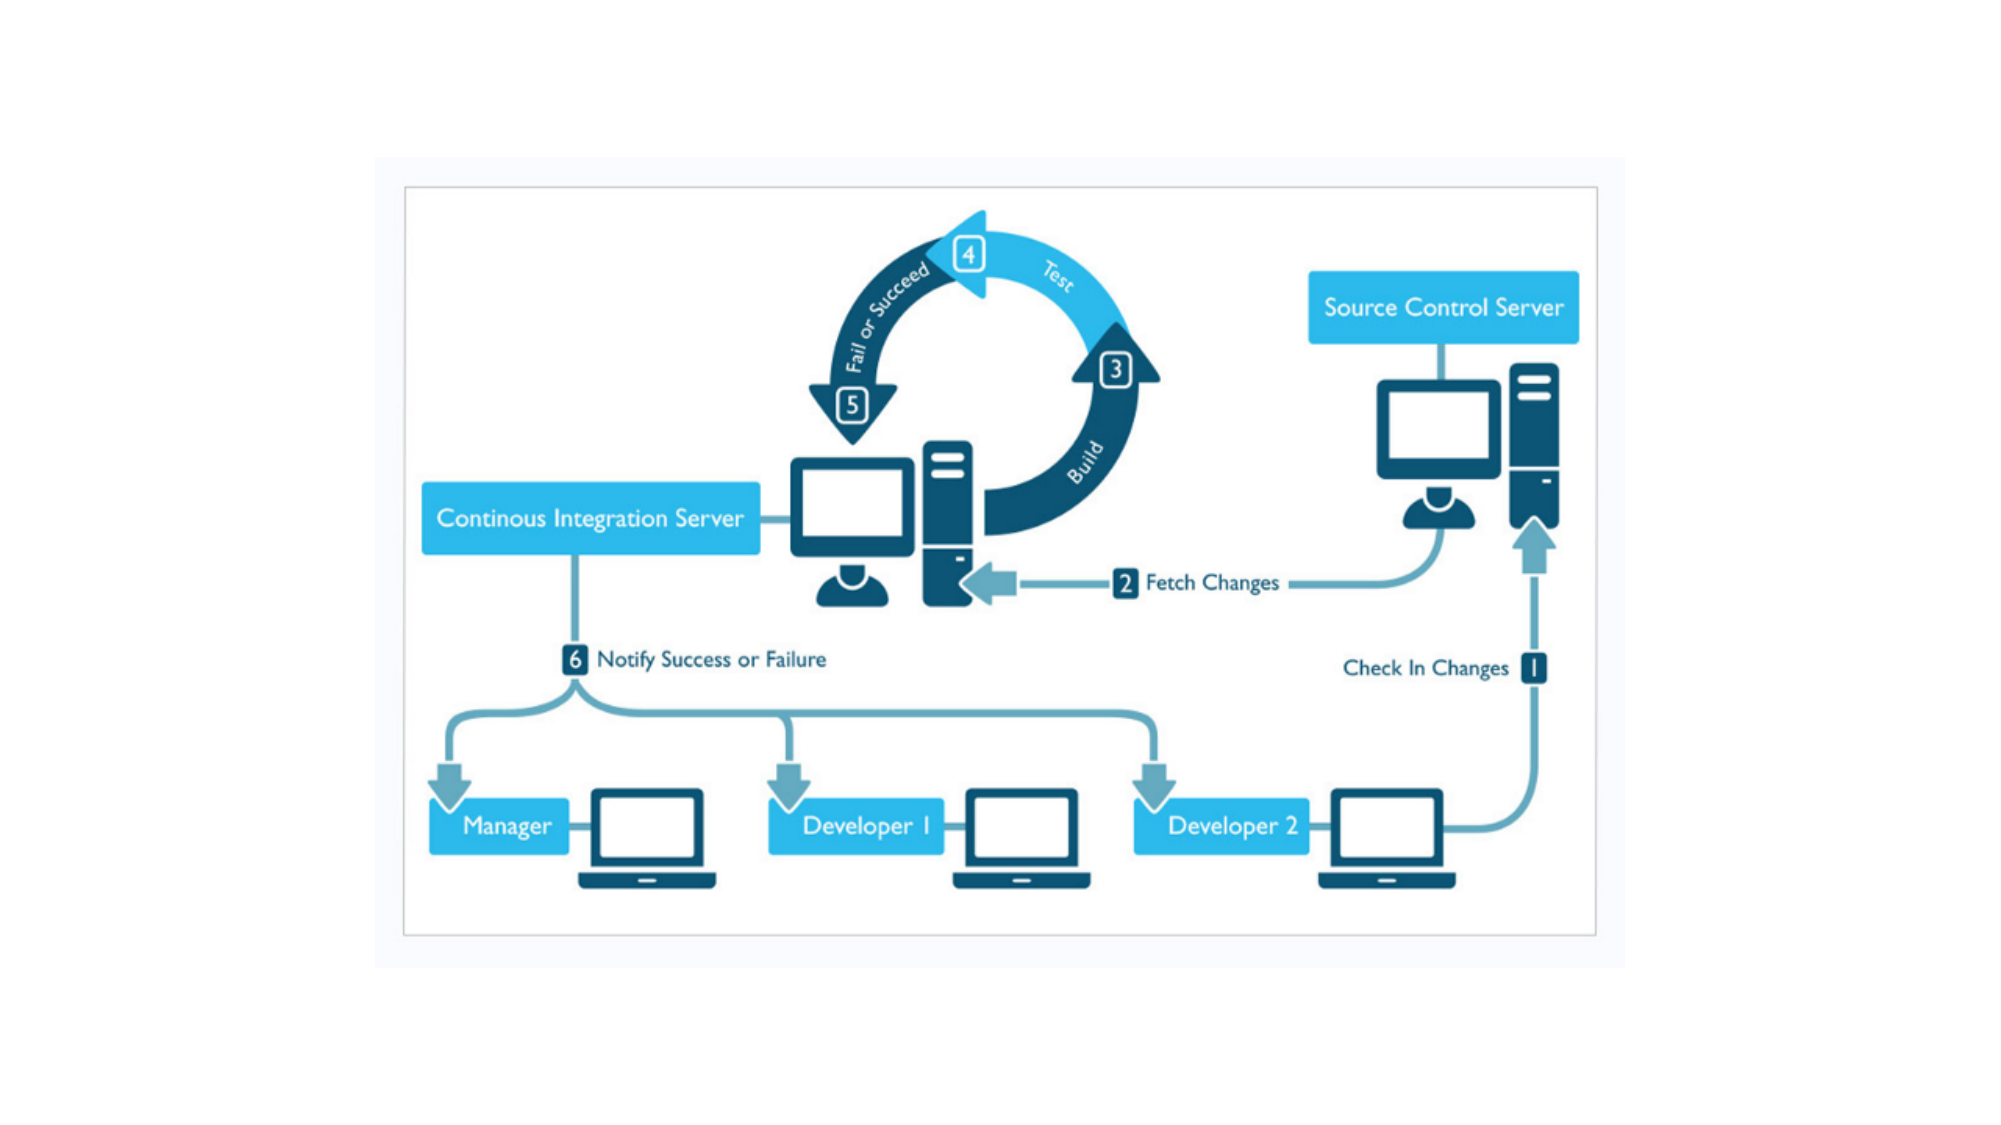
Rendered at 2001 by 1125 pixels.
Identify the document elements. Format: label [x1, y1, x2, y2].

picture [374, 157, 1625, 968]
